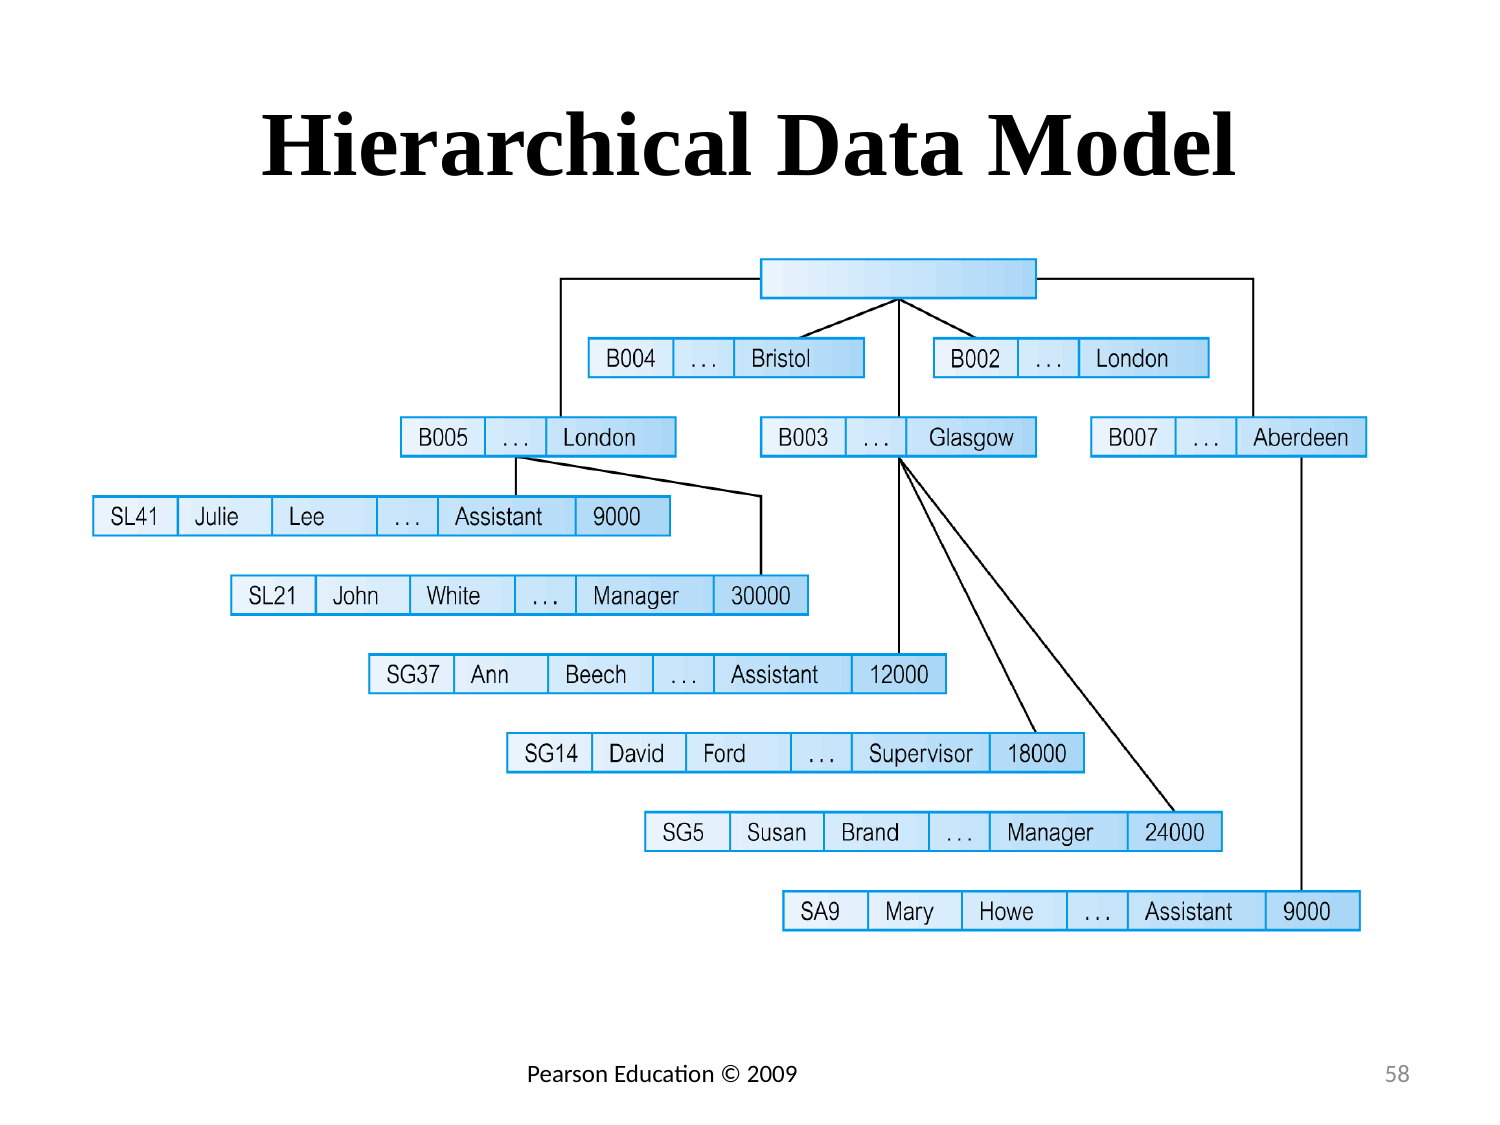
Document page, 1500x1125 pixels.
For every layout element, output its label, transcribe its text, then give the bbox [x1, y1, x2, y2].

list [76, 243, 1377, 953]
slide_number 58 [1074, 1042, 1425, 1103]
text_box Pearson Education © 2009 [512, 1050, 1038, 1095]
title Hierarchical Data Model [75, 45, 1425, 233]
